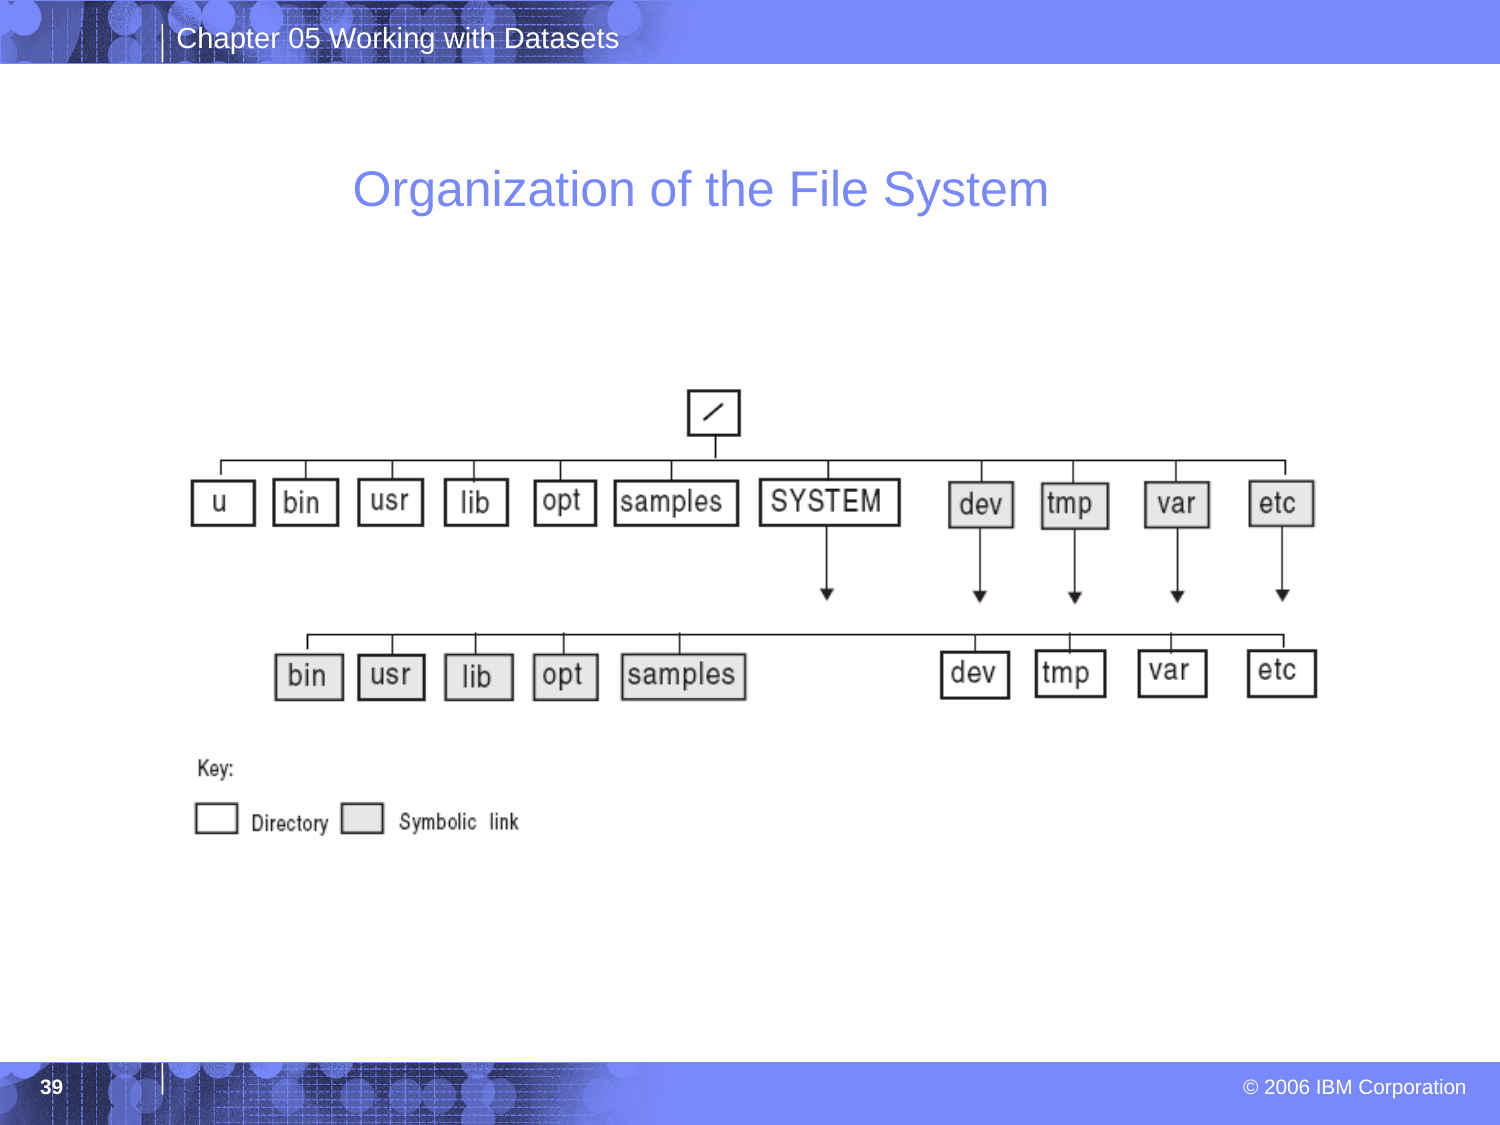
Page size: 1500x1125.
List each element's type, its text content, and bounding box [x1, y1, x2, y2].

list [178, 385, 1322, 838]
picture [1, 1, 1500, 63]
picture [0, 1063, 1500, 1125]
slide_number 39 [25, 1066, 191, 1120]
title Organization of the File System [25, 142, 1378, 225]
